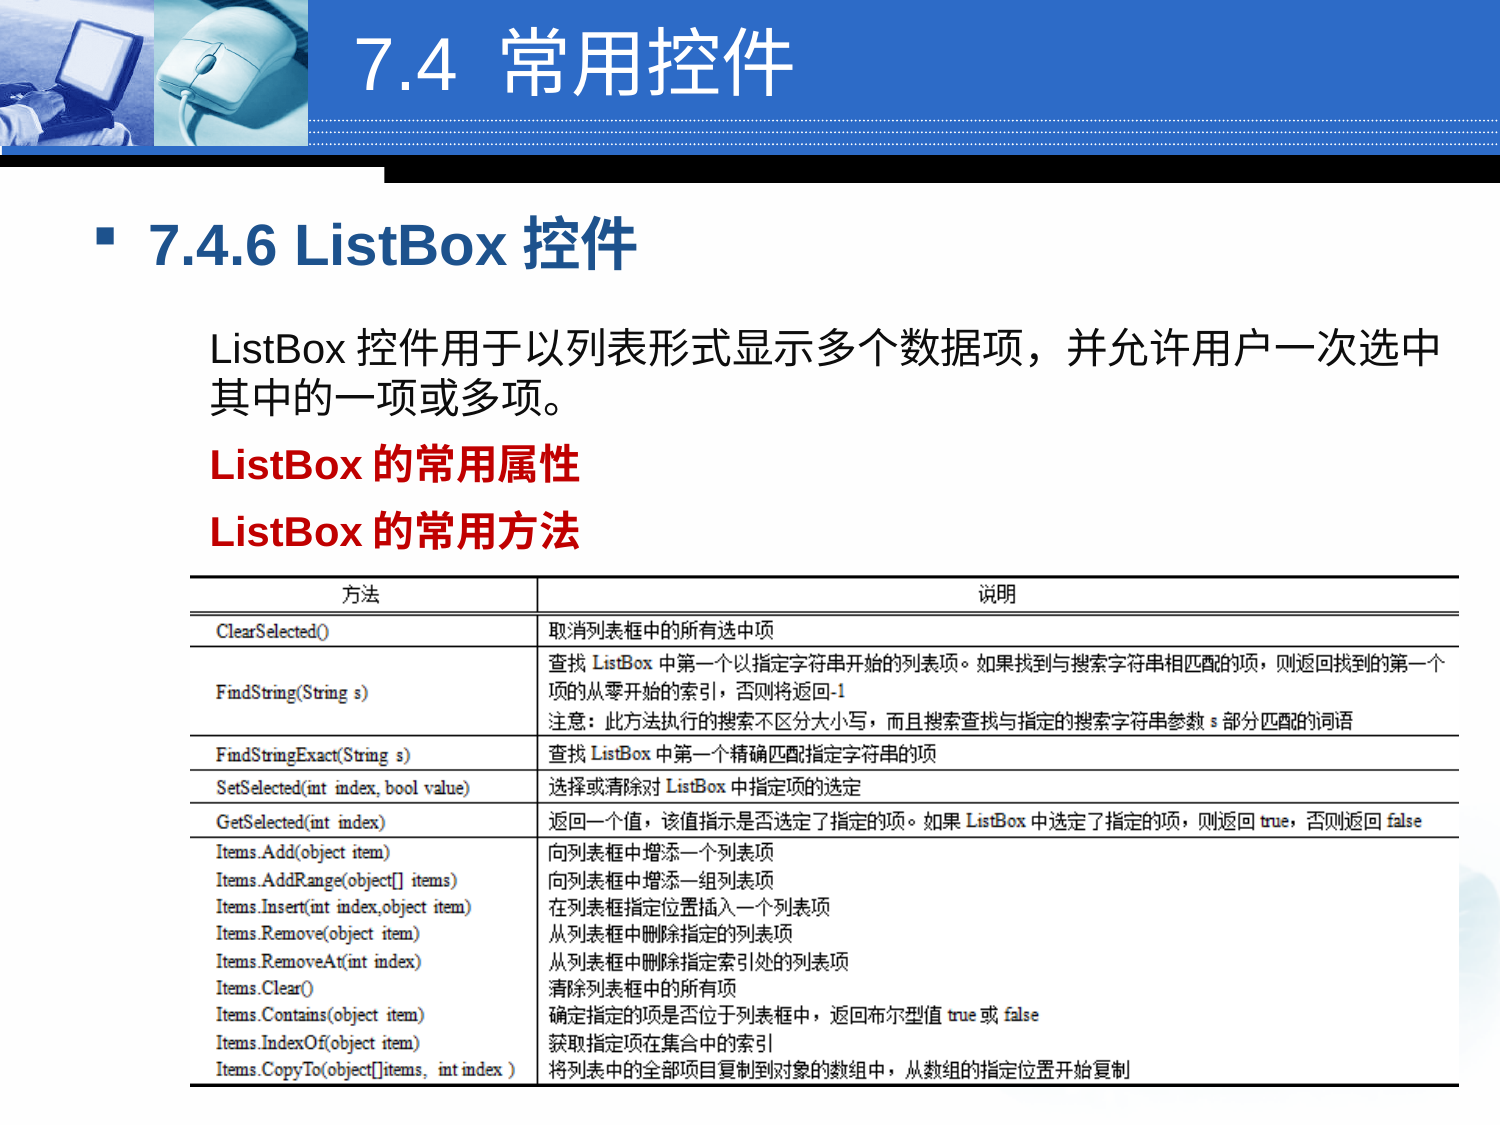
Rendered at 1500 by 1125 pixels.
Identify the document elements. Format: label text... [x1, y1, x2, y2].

picture [0, 167, 1500, 1125]
title 7.4 常用控件 [338, 16, 1376, 105]
picture [0, 0, 308, 155]
text_box ListBox控件用于以列表形式显示多个数据项，并允许用户一次选中其中的一项或多项。 [194, 314, 1459, 430]
list 7.4.6 ListBox控件 [76, 208, 1427, 279]
text_box ListBox的常用方法 [194, 497, 857, 563]
text_box ListBox的常用属性 [194, 430, 857, 495]
